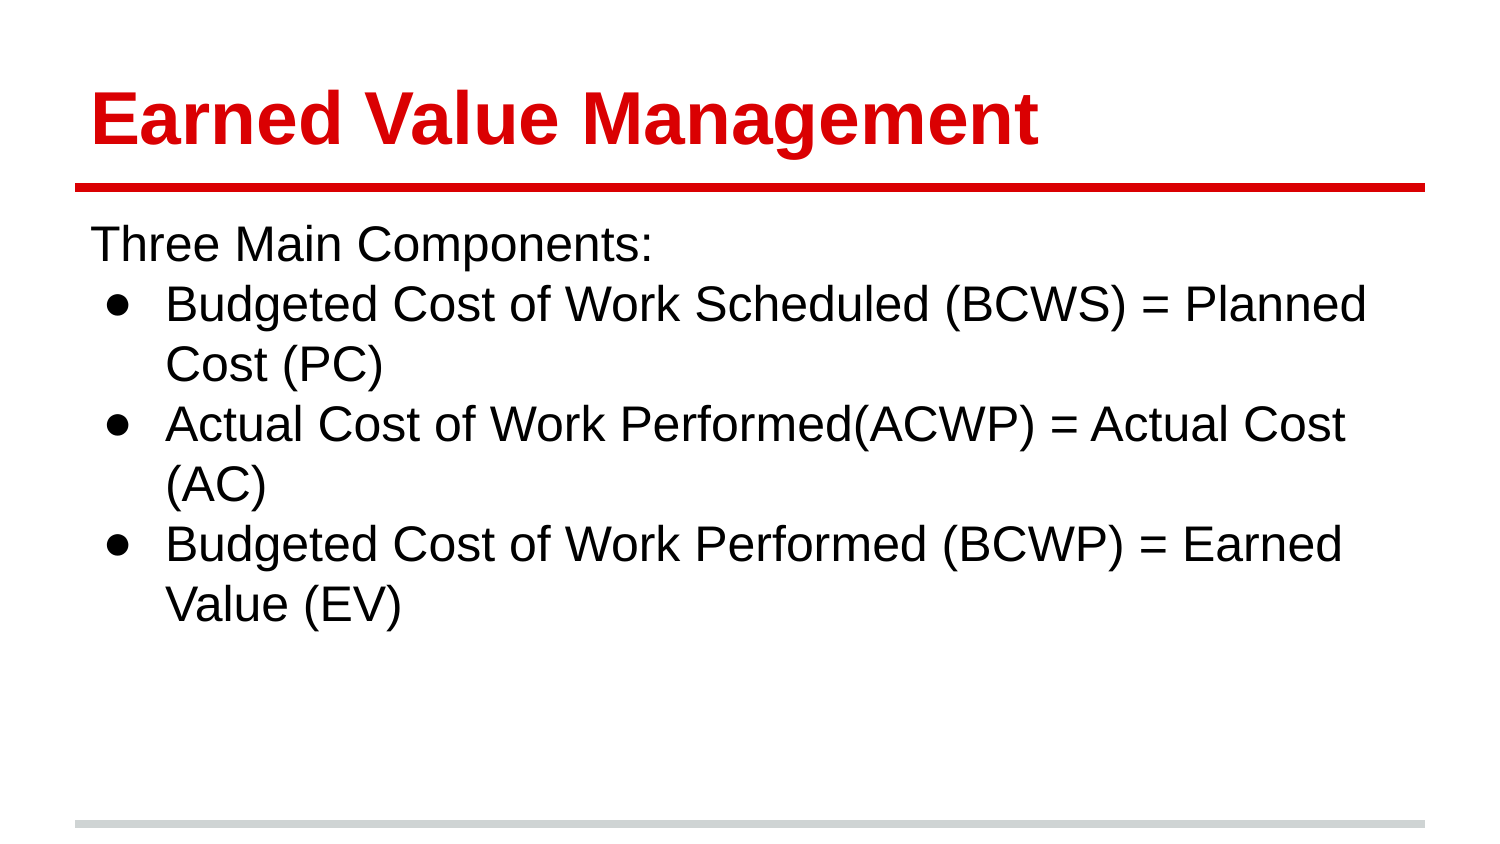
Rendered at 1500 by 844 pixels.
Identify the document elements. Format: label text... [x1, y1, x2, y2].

list Three Main Components: Budgeted Cost of Work Scheduled (BCWS) = Planned Cost (PC) Actual Cost of Work Performed(ACWP) = Actual Cost (AC) Budgeted Cost of Work Performed (BCWP) = Earned Value (EV) [75, 196, 1425, 808]
title Earned Value Management [75, 33, 1425, 175]
